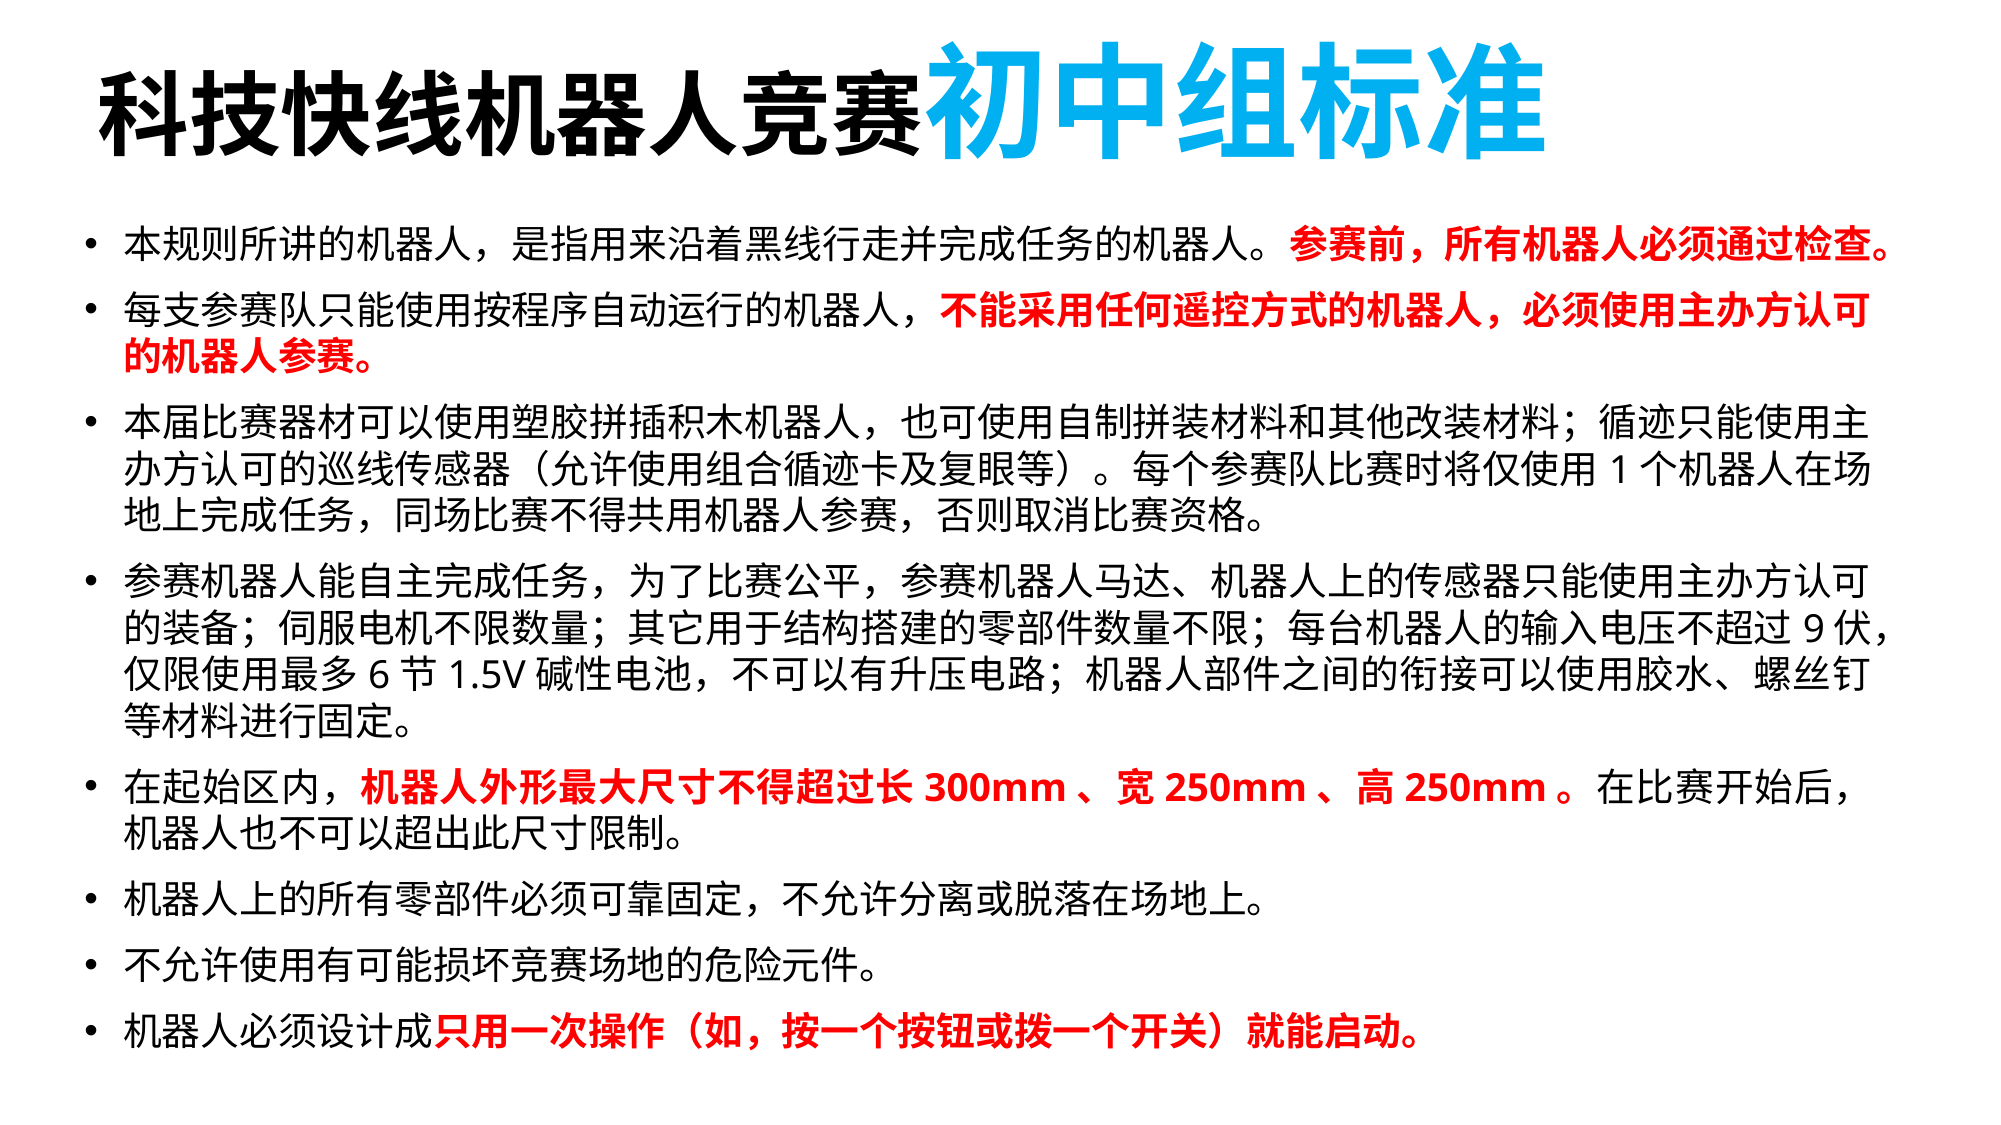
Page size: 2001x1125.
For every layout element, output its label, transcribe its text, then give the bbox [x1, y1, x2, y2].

text_box 本规则所讲的机器人，是指用来沿着黑线行走并完成任务的机器人。参赛前，所有机器人必须通过检查。 每支参赛队只能使用按程序自动运行的机器人，不能采用任何遥控方式的机器人，必须使用主办方认可的机器人参赛。 本届比赛器材可以使用塑胶拼插积木机器人，也可使用自制拼装材料和其他改装材料；循迹只能使用主办方认可的巡线传感器（允许使用组合循迹卡及复眼等）。每个参赛队比赛时将仅使用1个机器人在场地上完成任务，同场比赛不得共用机器人参赛，否则取消比赛资格。 参赛机器人能自主完成任务，为了比赛公平，参赛机器人马达、机器人上的传感器只能使用主办方认可的装备；伺服电机不限数量；其它用于结构搭建的零部件数量不限；每台机器人的输入电压不超过9伏，仅限使用最多6节1.5V碱性电池，不可以有升压电路；机器人部件之间的衔接可以使用胶水、螺丝钉等材料进行固定。 在起始区内，机器人外形最大尺寸不得超过长300mm、宽250mm、高250mm。在比赛开始后，机器人也不可以超出此尺寸限制。 机器人上的所有零部件必须可靠固定，不允许分离或脱落在场地上。 不允许使用有可能损坏竞赛场地的危险元件。 机器人必须设计成只用一次操作（如，按一个按钮或拨一个开关）就能启动。 [69, 211, 1888, 1105]
text_box 科技快线机器人竞赛初中组标准 [82, 0, 1808, 217]
